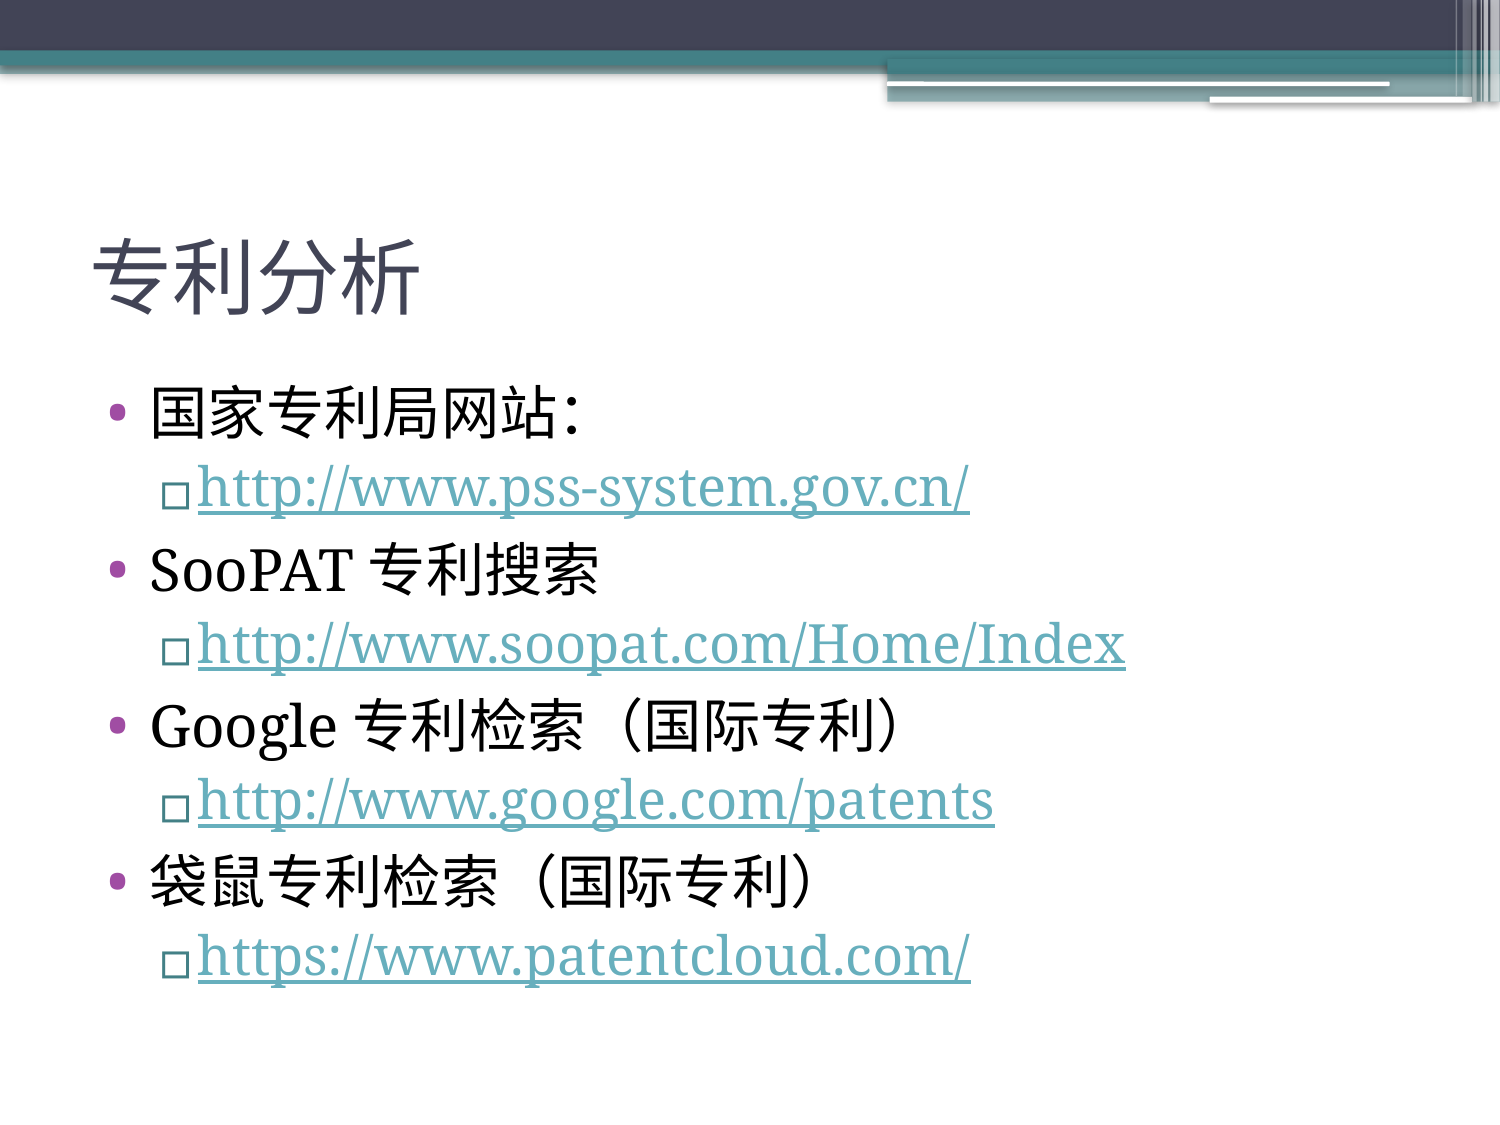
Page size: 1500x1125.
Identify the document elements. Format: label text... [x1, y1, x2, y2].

title 专利分析 [75, 187, 1425, 363]
list 国家专利局网站： http://www.pss-system.gov.cn/ SooPAT专利搜索 http://www.soopat.com/Home/Index Google专利检索（国际专利） http://www.google.com/patents 袋鼠专利检索（国际专利） https://www.patentcloud.com/ [75, 368, 1425, 1079]
